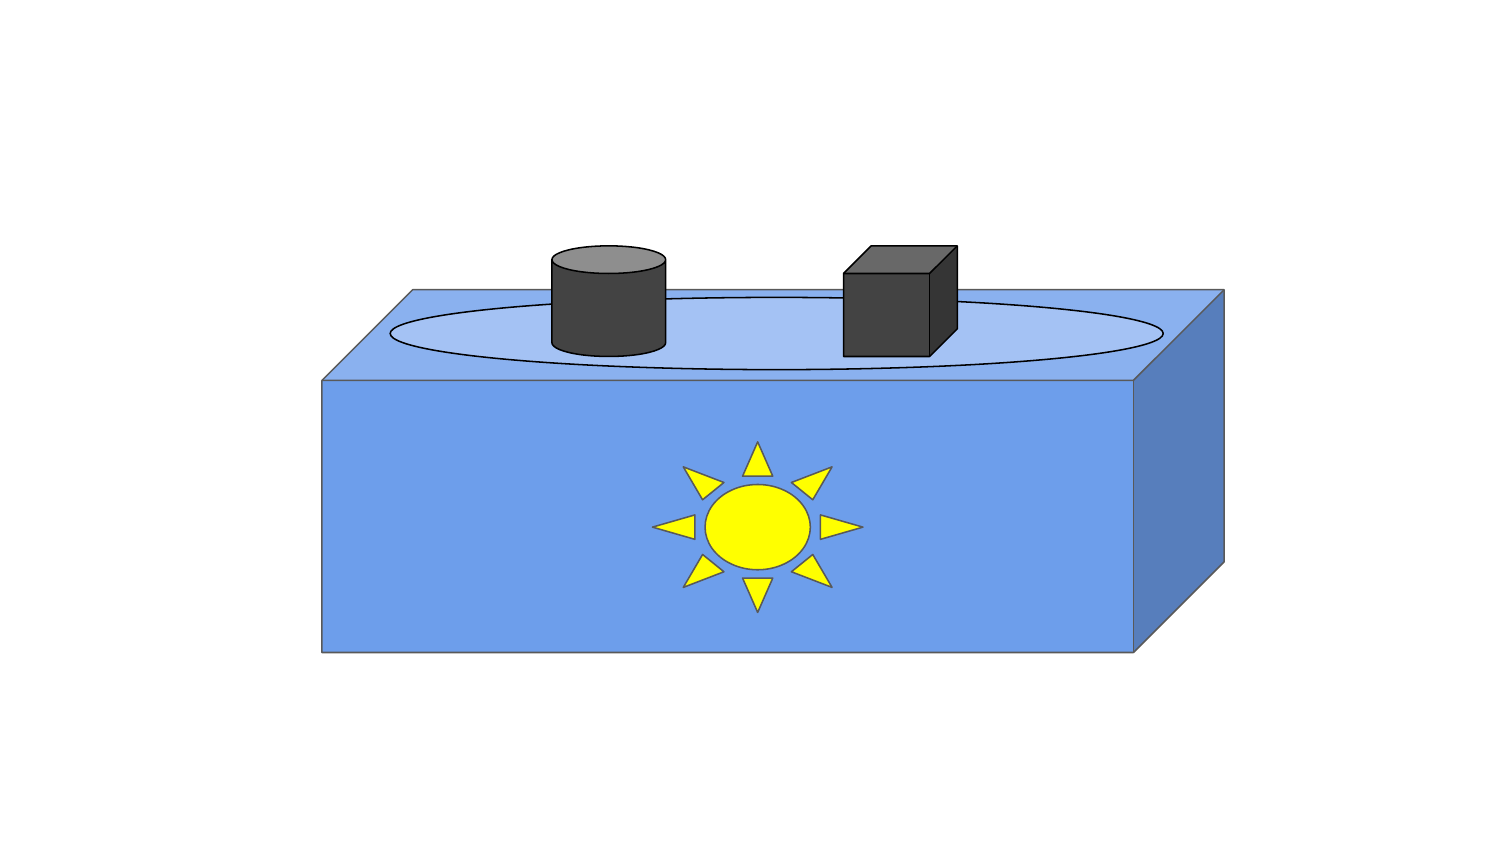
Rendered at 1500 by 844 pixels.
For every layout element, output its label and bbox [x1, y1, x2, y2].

text_box [843, 245, 958, 288]
text_box [321, 289, 1225, 653]
text_box [551, 245, 666, 288]
